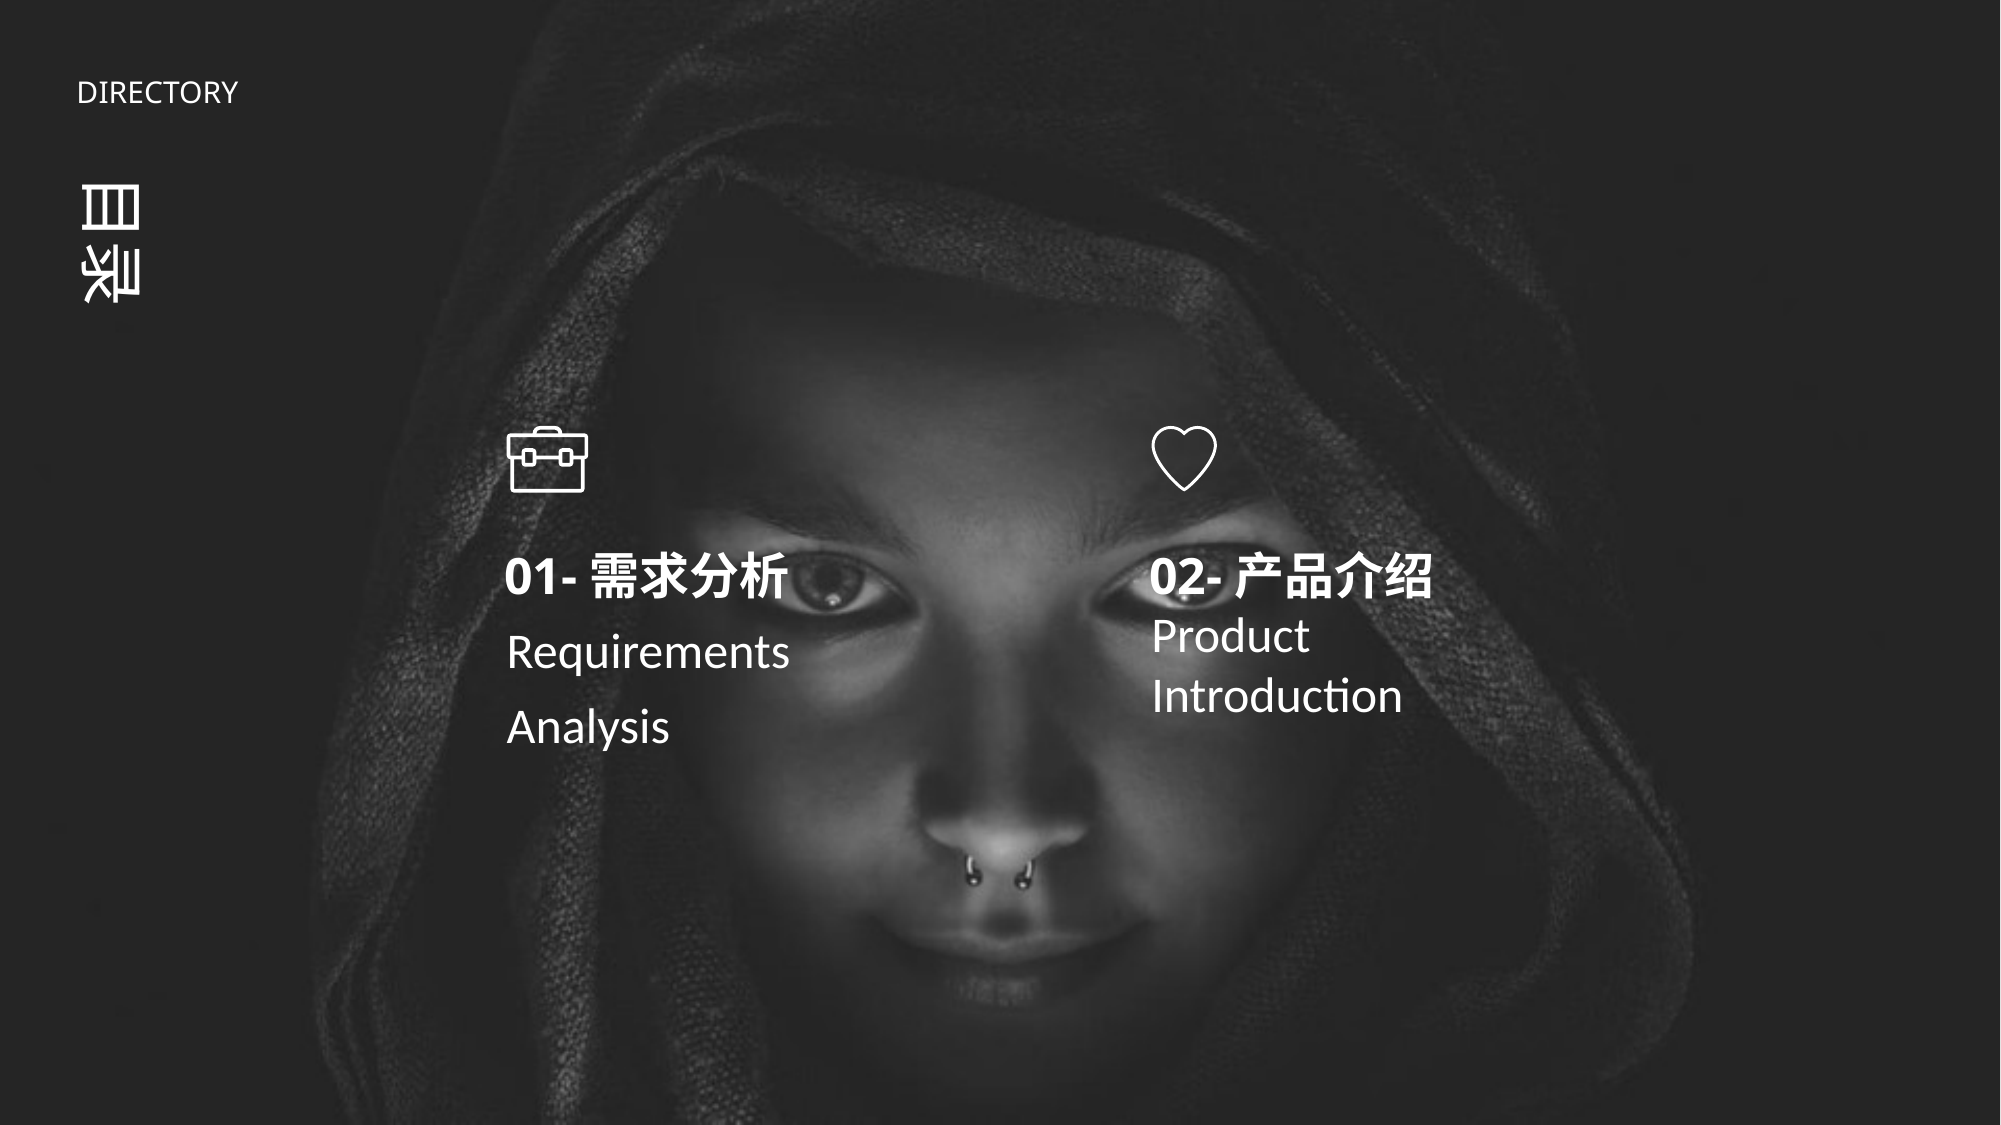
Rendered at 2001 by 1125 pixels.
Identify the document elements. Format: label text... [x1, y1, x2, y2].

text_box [1151, 425, 1622, 724]
text_box DIRECTORY [61, 70, 834, 142]
text_box 目录 [50, 159, 162, 575]
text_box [506, 425, 962, 750]
picture [0, 0, 2001, 1125]
